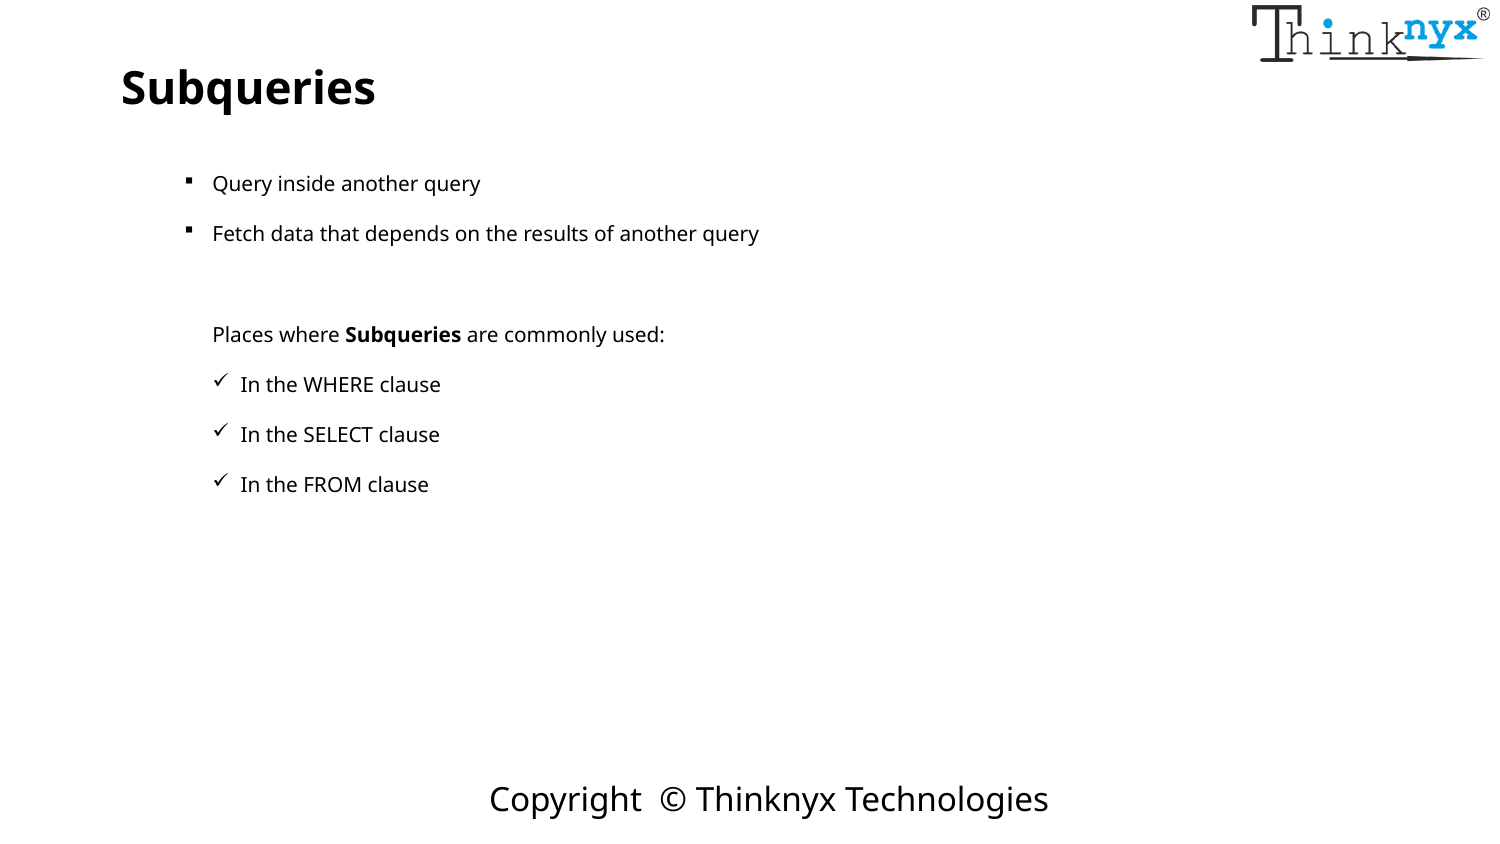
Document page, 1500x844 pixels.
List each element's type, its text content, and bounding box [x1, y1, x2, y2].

text_box Subqueries [121, 26, 1274, 114]
text_box Query inside another query Fetch data that depends on the results of another query [184, 145, 1337, 246]
picture [1252, 5, 1490, 62]
text_box Places where Subqueries are commonly used: In the WHERE clause In the SELECT clause In the FROM clause [212, 296, 863, 497]
